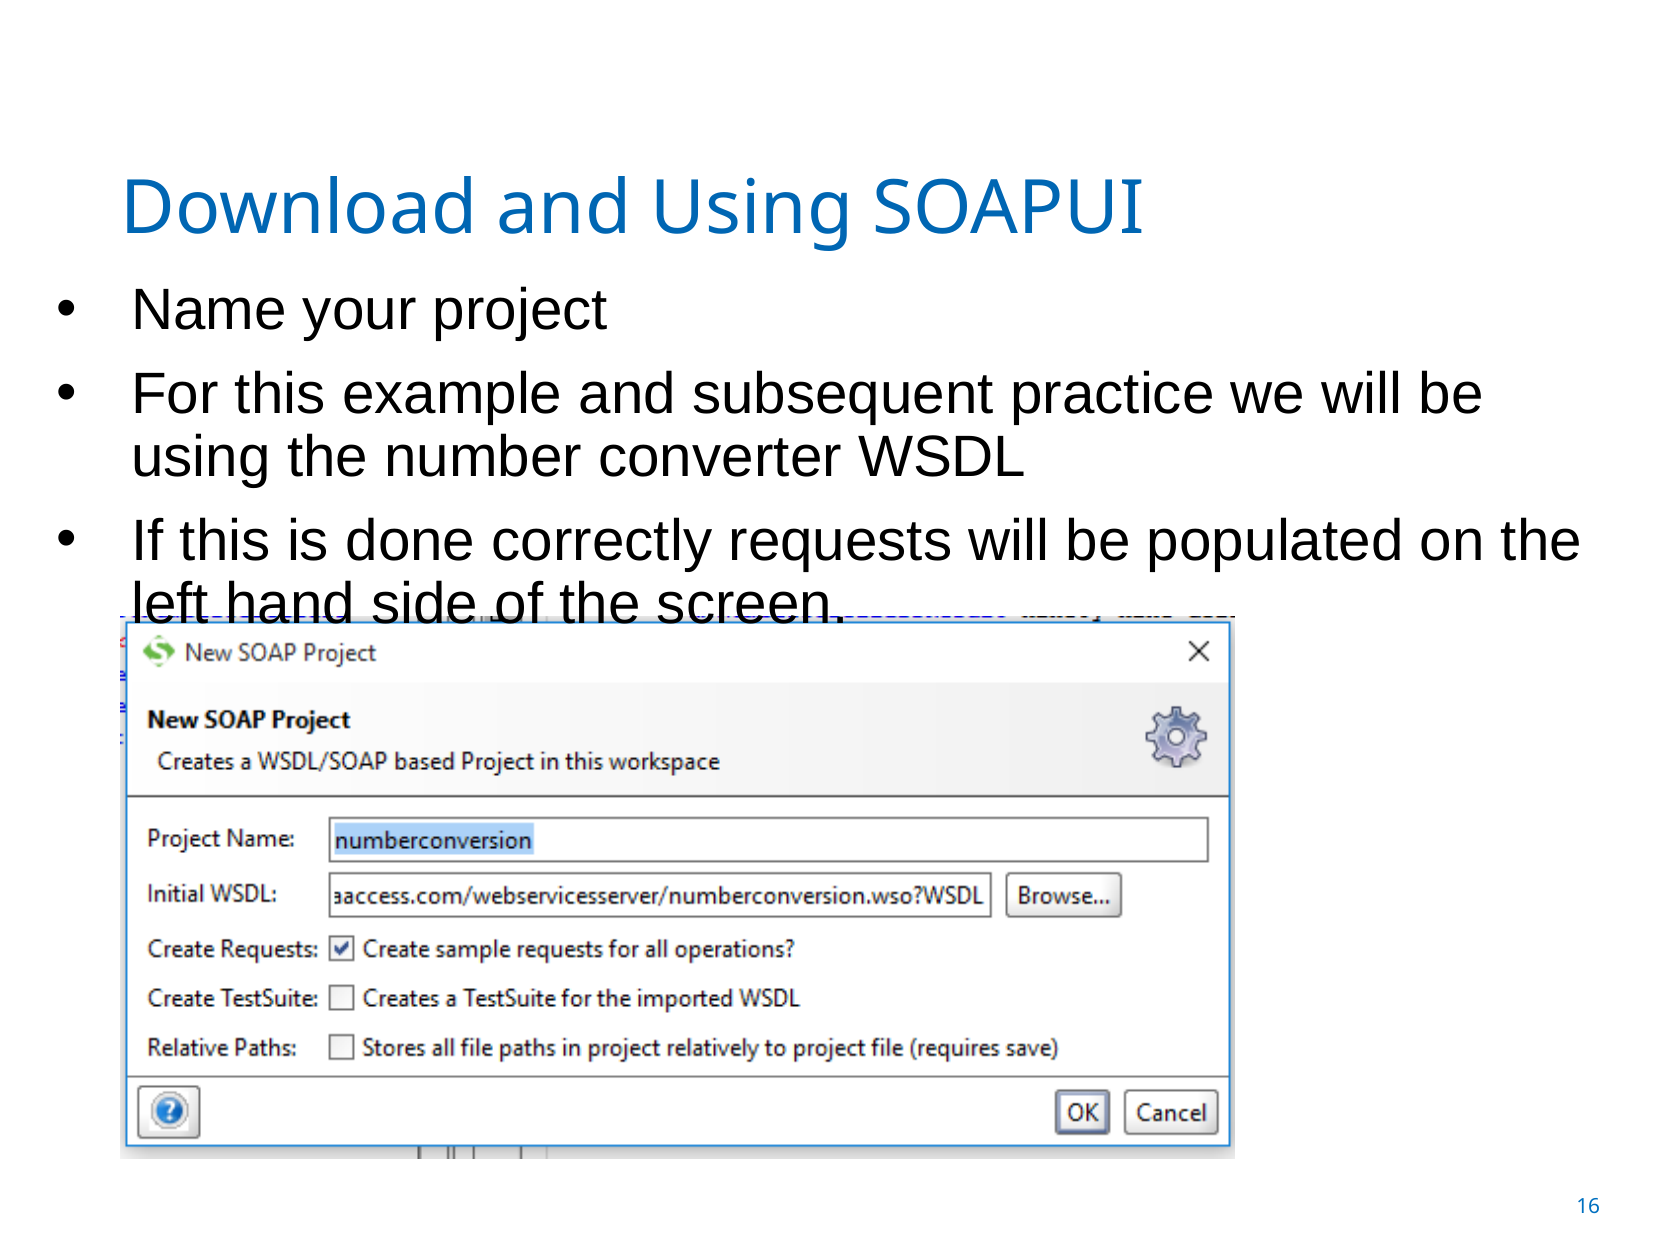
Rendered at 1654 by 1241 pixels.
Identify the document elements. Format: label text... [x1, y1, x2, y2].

list Name your project For this example and subsequent practice we will be using the number converter WSDL If this is done correctly requests will be populated on the left hand side of the screen. [56, 279, 1603, 559]
picture [120, 616, 1235, 1160]
text_box Download and Using SOAPUI [120, 146, 1359, 260]
